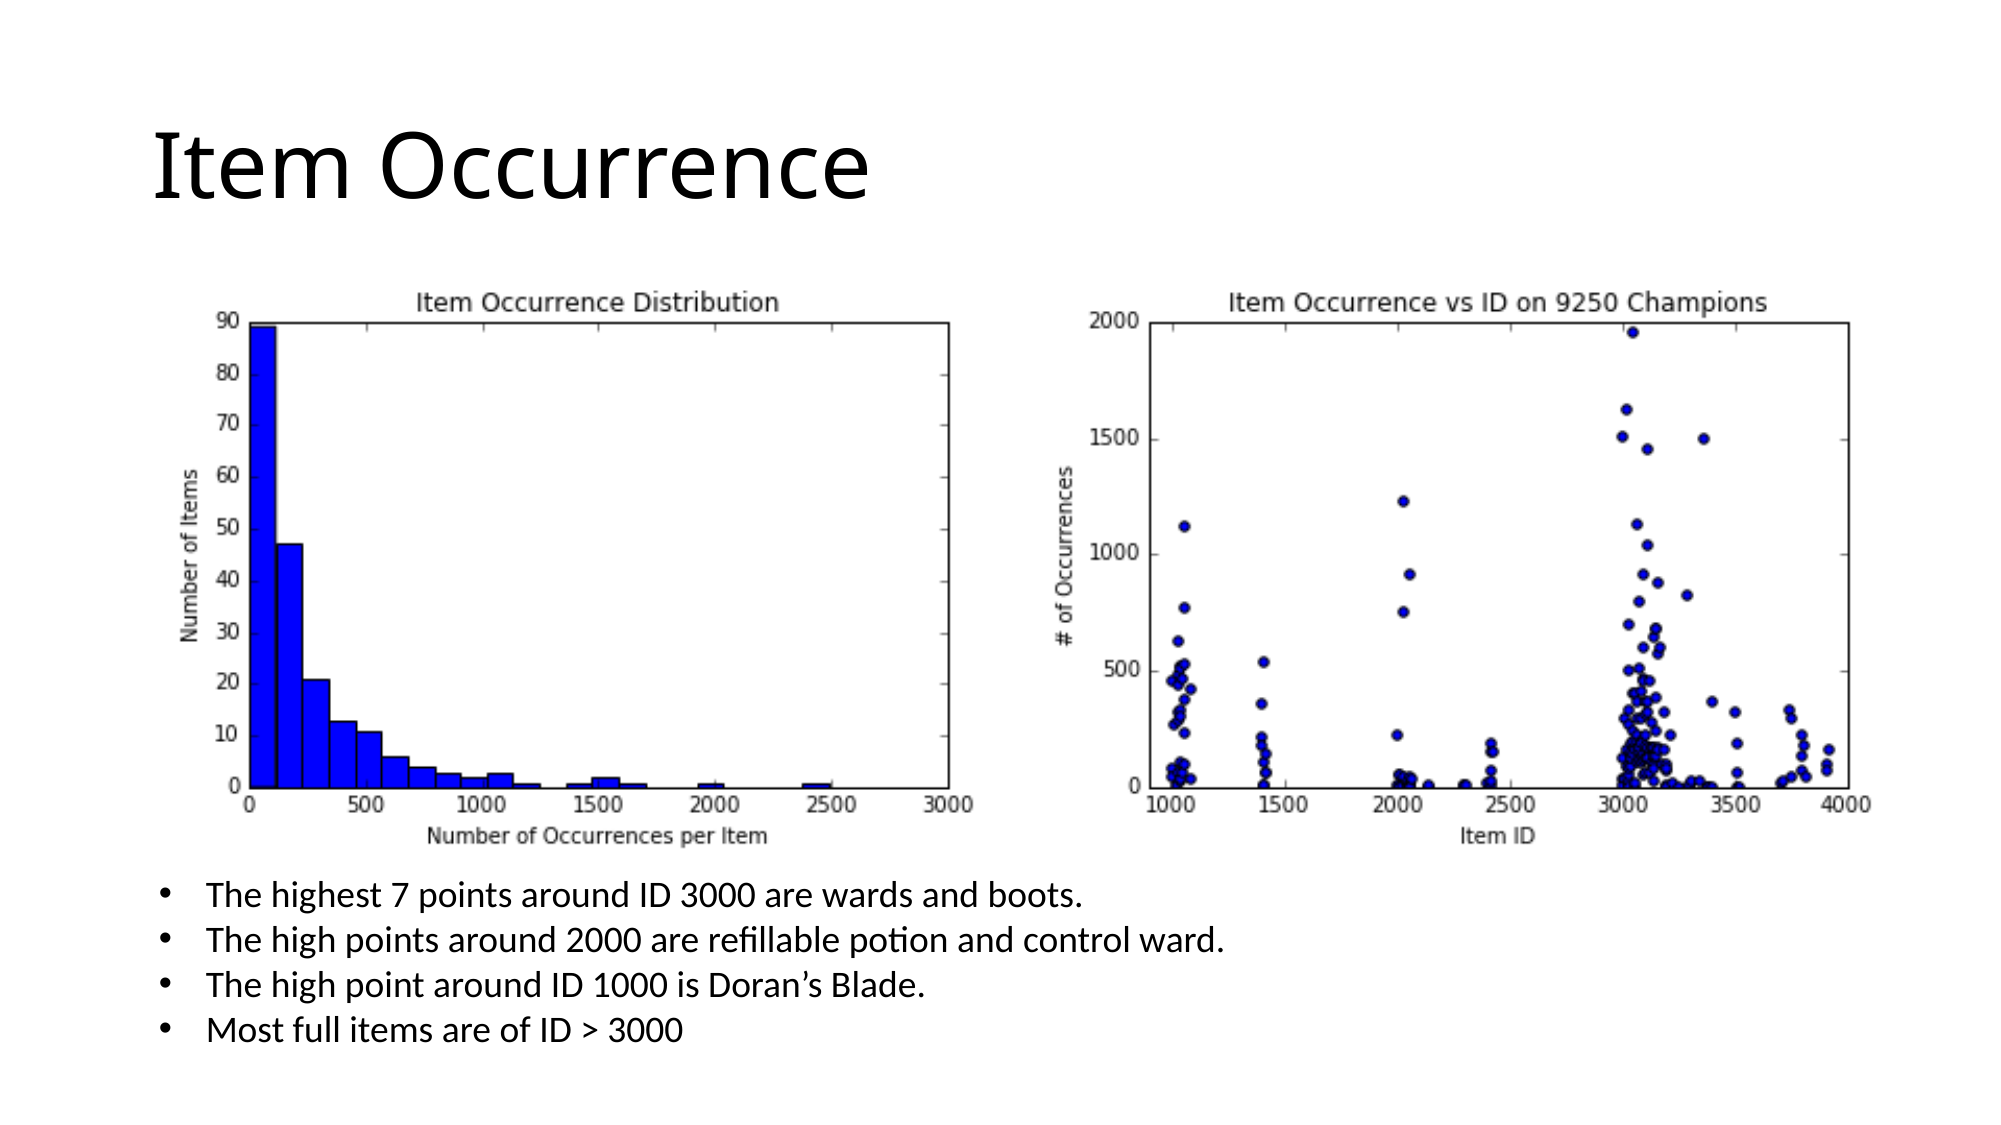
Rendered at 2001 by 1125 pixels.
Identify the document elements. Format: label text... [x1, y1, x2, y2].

text_box The highest 7 points around ID 3000 are wards and boots. The high points around 2000 are refillable potion and control ward. The high point around ID 1000 is Doran’s Blade. Most full items are of ID > 3000 [144, 863, 1242, 1058]
title Item Occurrence [137, 59, 1863, 262]
picture [137, 262, 1938, 863]
